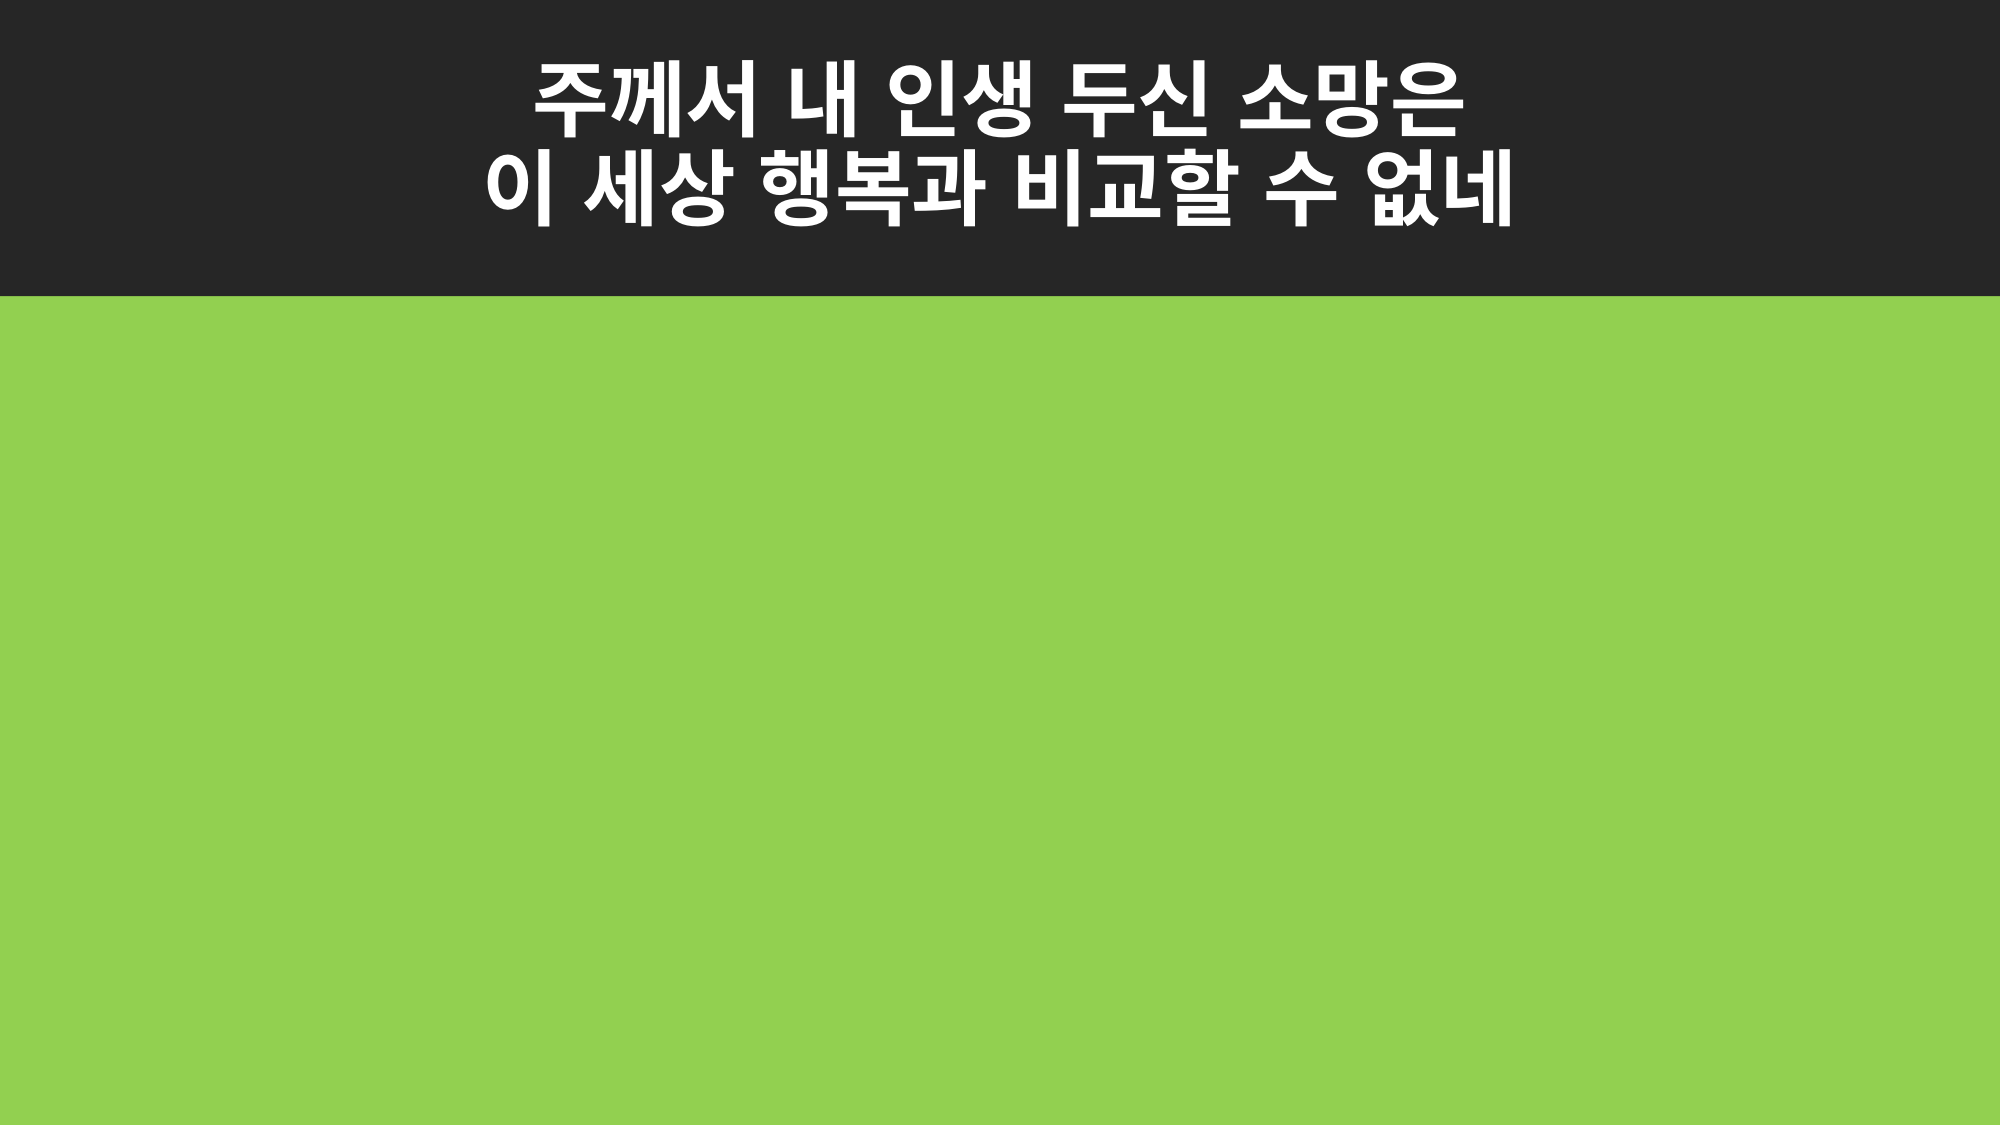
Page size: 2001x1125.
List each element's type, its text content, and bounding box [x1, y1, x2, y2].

title 주께서 내 인생 두신 소망은 이 세상 행복과 비교할 수 없네 [0, 0, 2000, 297]
